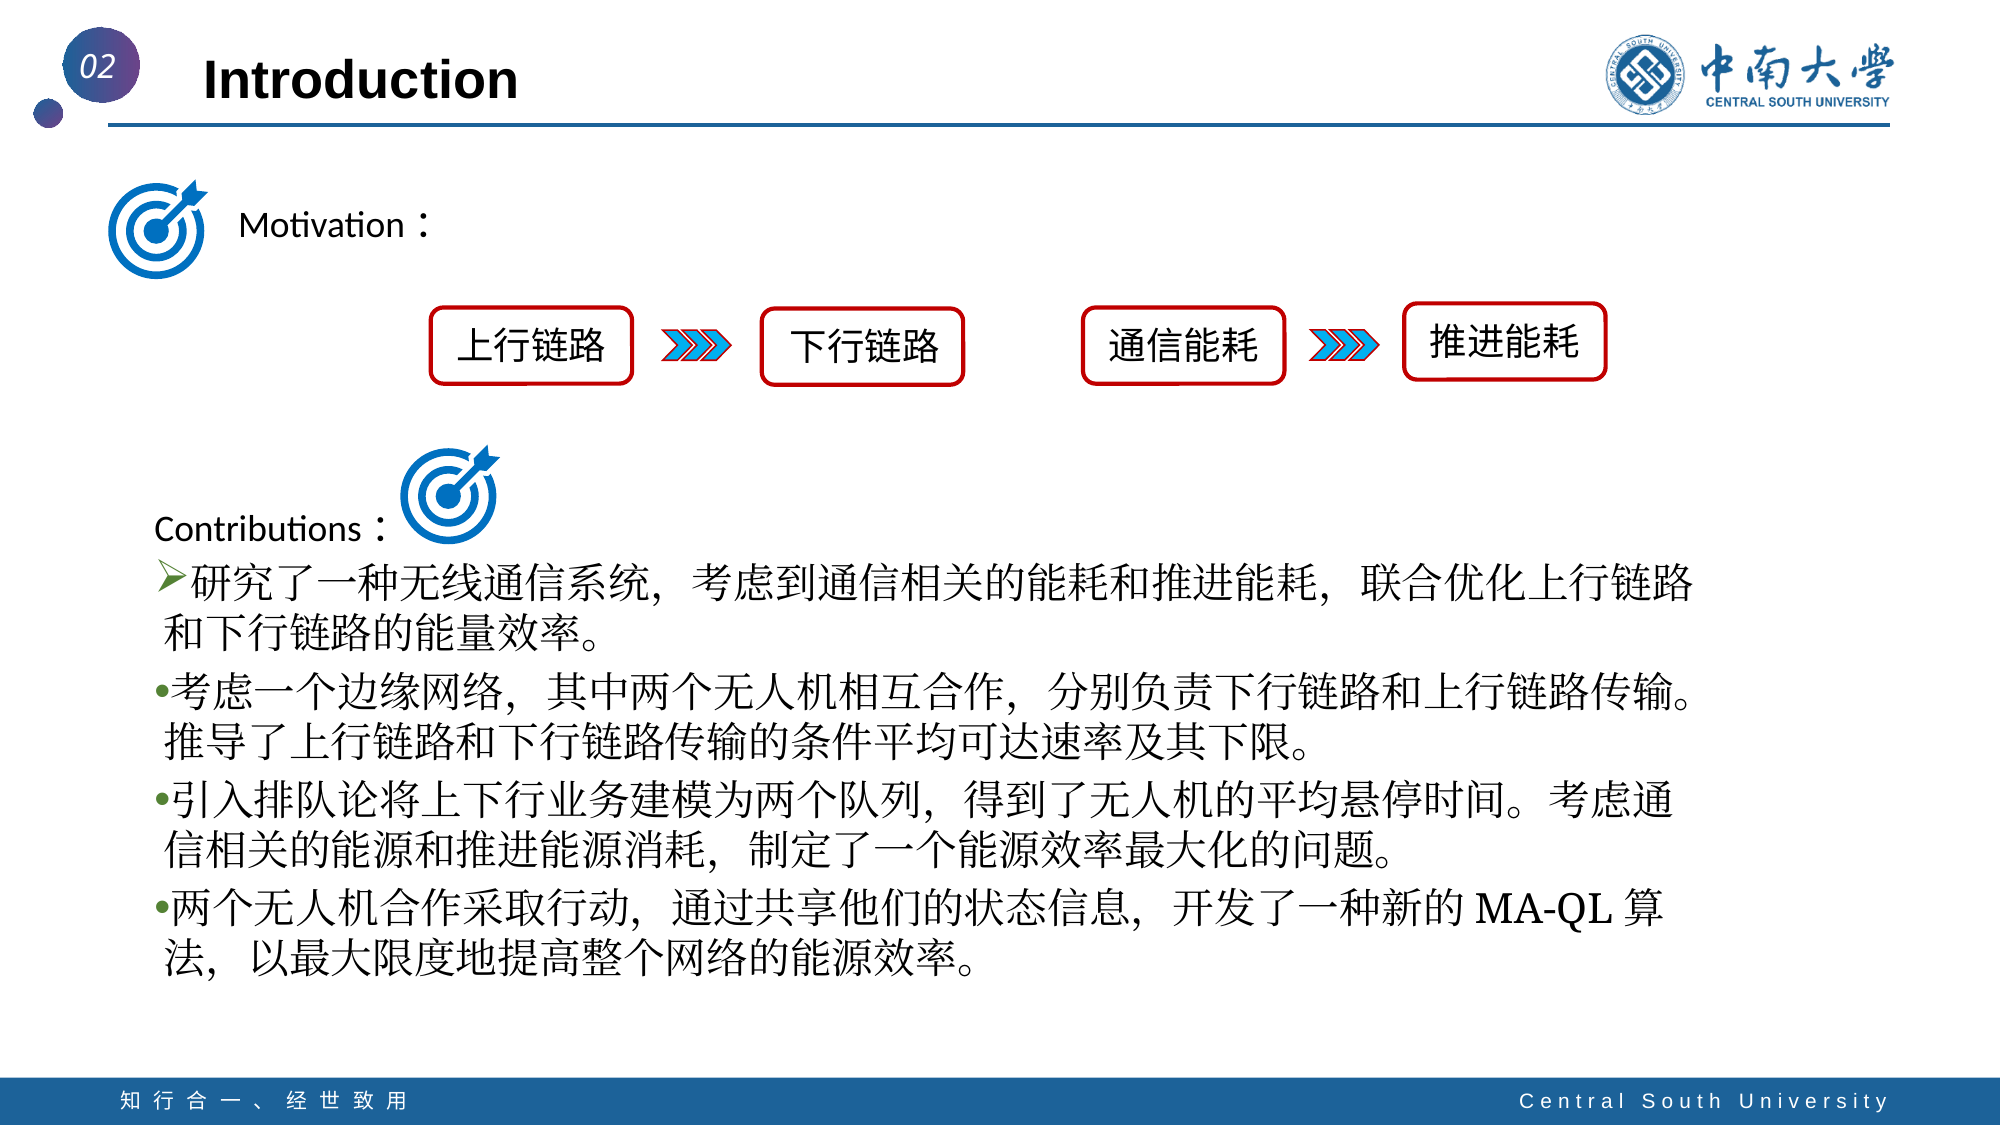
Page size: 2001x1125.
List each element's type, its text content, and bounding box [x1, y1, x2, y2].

text_box 通信能耗 [1093, 314, 1274, 375]
picture [1595, 28, 1907, 121]
text_box Central South University [1504, 1080, 1902, 1120]
text_box [1081, 306, 1286, 385]
text_box [429, 306, 634, 385]
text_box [400, 444, 501, 545]
text_box [0, 1077, 2000, 1125]
text_box 下行链路 [775, 315, 955, 376]
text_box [33, 26, 153, 128]
text_box 知行合一、经世致用 [105, 1080, 423, 1120]
text_box 上行链路 [441, 314, 622, 375]
text_box Introduction [158, 0, 1343, 118]
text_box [1329, 310, 1360, 380]
text_box [760, 307, 965, 386]
text_box [1403, 302, 1607, 381]
text_box 推进能耗 [1415, 310, 1595, 371]
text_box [108, 179, 209, 280]
text_box Contributions： 研究了一种无线通信系统，考虑到通信相关的能耗和推进能耗，联合优化上行链路和下行链路的能量效率。 考虑一个边缘网络，其中两个无人机相互合作，分别负责下行链路和上行链路传输。推导了上行链路和下行链路传输的条件平均可达速率及其下限。 引入排队论将上下行业务建模为两个队列，得到了无人机的平均悬停时间。考虑通信相关的能源和推进能源消耗，制定了一个能源效率最大化的问题。 两个无人机合作采取行动，通过共享他们的状态信息，开发了一种新的MA-QL算法，以最大限度地提高整个网络的能源效率。 [139, 496, 1721, 990]
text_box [681, 310, 712, 380]
text_box Motivation： [223, 192, 658, 253]
